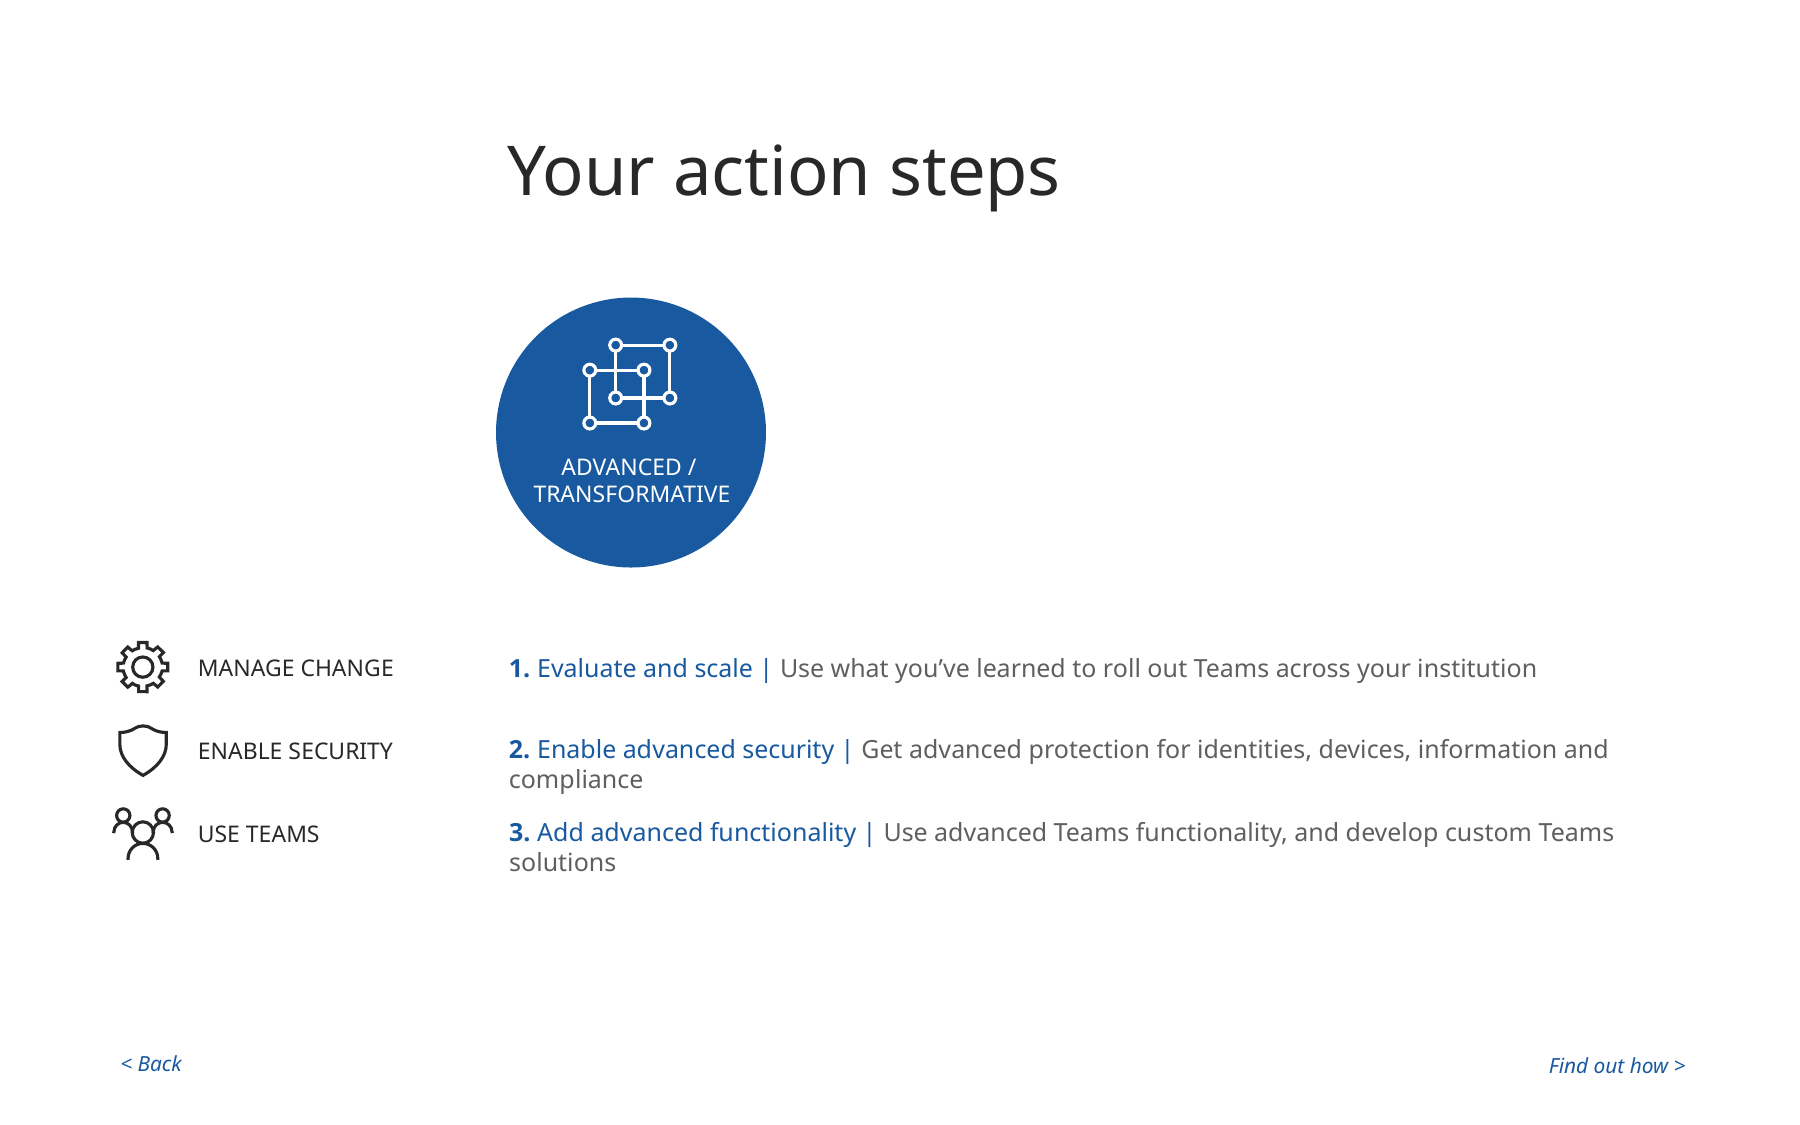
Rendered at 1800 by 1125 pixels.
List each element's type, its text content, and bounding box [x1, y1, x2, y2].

text_box [119, 725, 167, 776]
text_box < Back [42, 1038, 260, 1093]
text_box MANAGE CHANGE [197, 653, 429, 681]
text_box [495, 297, 769, 568]
text_box 3. Add advanced functionality | Use advanced Teams functionality, and develop custom Teams solutions [494, 816, 1731, 877]
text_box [117, 642, 168, 692]
title Advanced steps [39, 54, 1761, 202]
text_box ENABLE SECURITY [197, 736, 411, 765]
text_box 2. Enable advanced security | Get advanced protection for identities, devices, information and compliance [494, 734, 1708, 794]
text_box USE TEAMS [197, 819, 456, 848]
text_box Your action steps [482, 116, 1153, 231]
text_box 1. Evaluate and scale | Use what you’ve learned to roll out Teams across your institution [494, 652, 1622, 683]
text_box Find out how > [1291, 1039, 1706, 1094]
text_box [113, 808, 172, 859]
